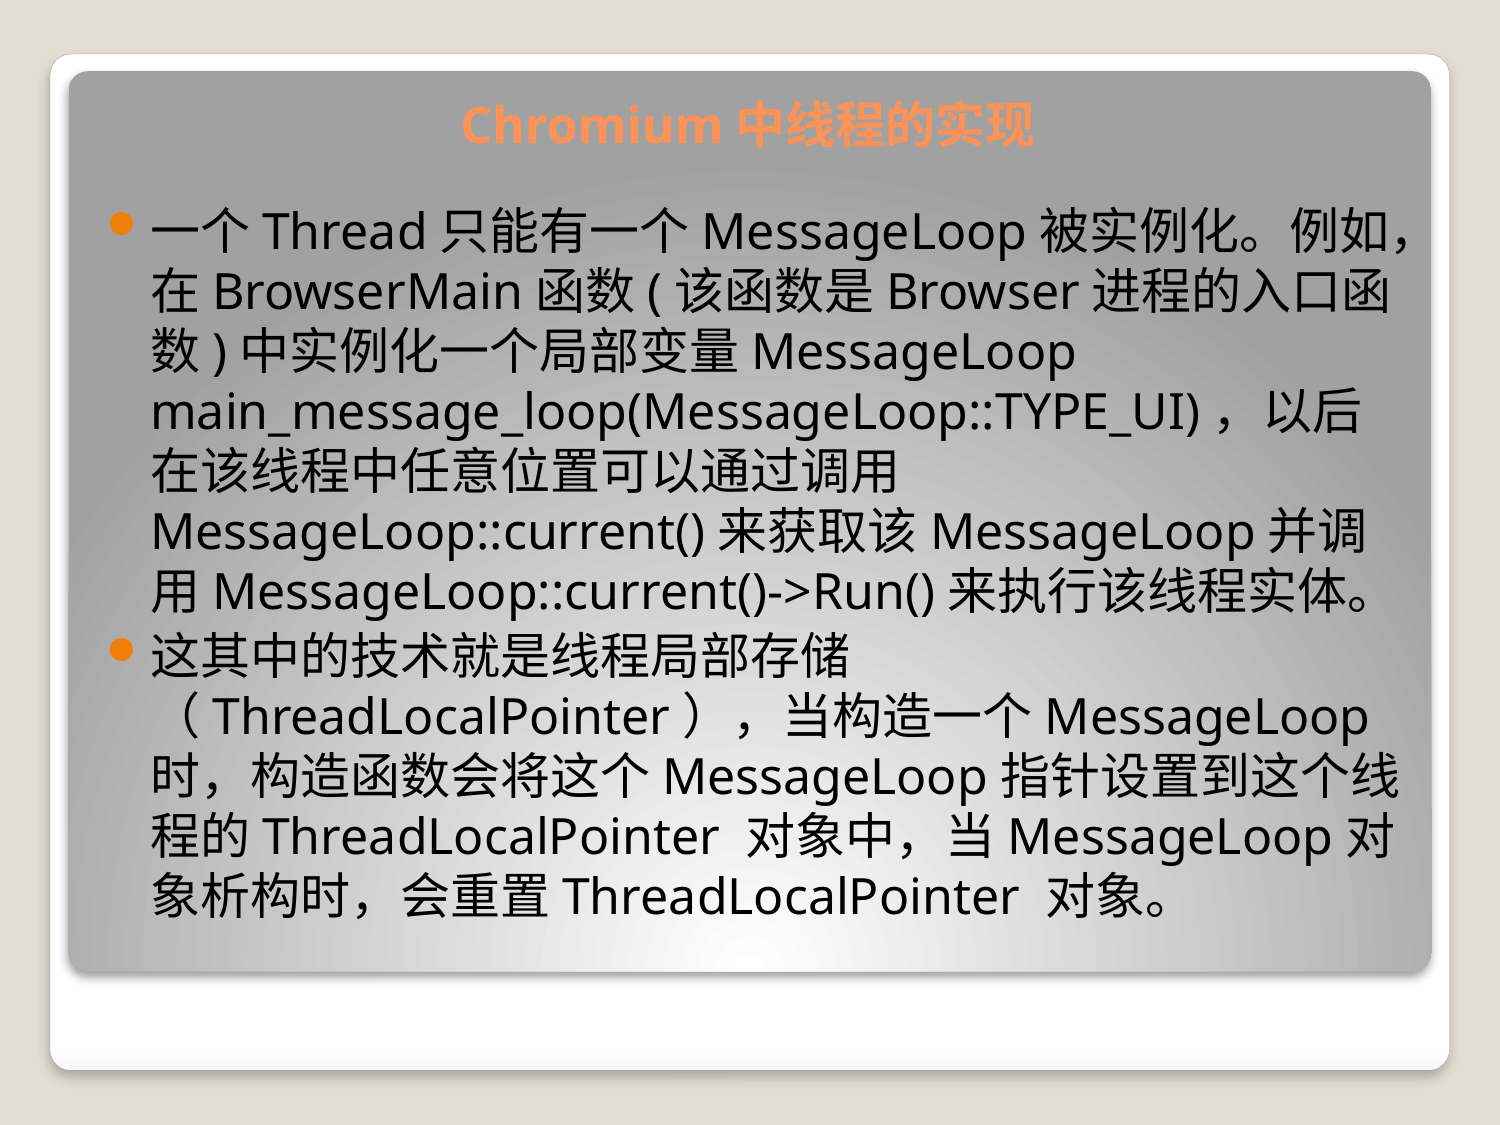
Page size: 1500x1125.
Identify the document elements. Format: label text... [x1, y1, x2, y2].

title Chromium中线程的实现 [76, 78, 1420, 161]
list 一个Thread只能有一个MessageLoop被实例化。例如，在BrowserMain函数(该函数是Browser进程的入口函数)中实例化一个局部变量MessageLoop main_message_loop(MessageLoop::TYPE_UI)，以后在该线程中任意位置可以通过调用MessageLoop::current()来获取该MessageLoop并调用MessageLoop::current()->Run()来执行该线程实体。 这其中的技术就是线程局部存储（ThreadLocalPointer），当构造一个MessageLoop时，构造函数会将这个MessageLoop指针设置到这个线程的ThreadLocalPointer 对象中，当MessageLoop对象析构时，会重置ThreadLocalPointer 对象。 [76, 184, 1420, 966]
